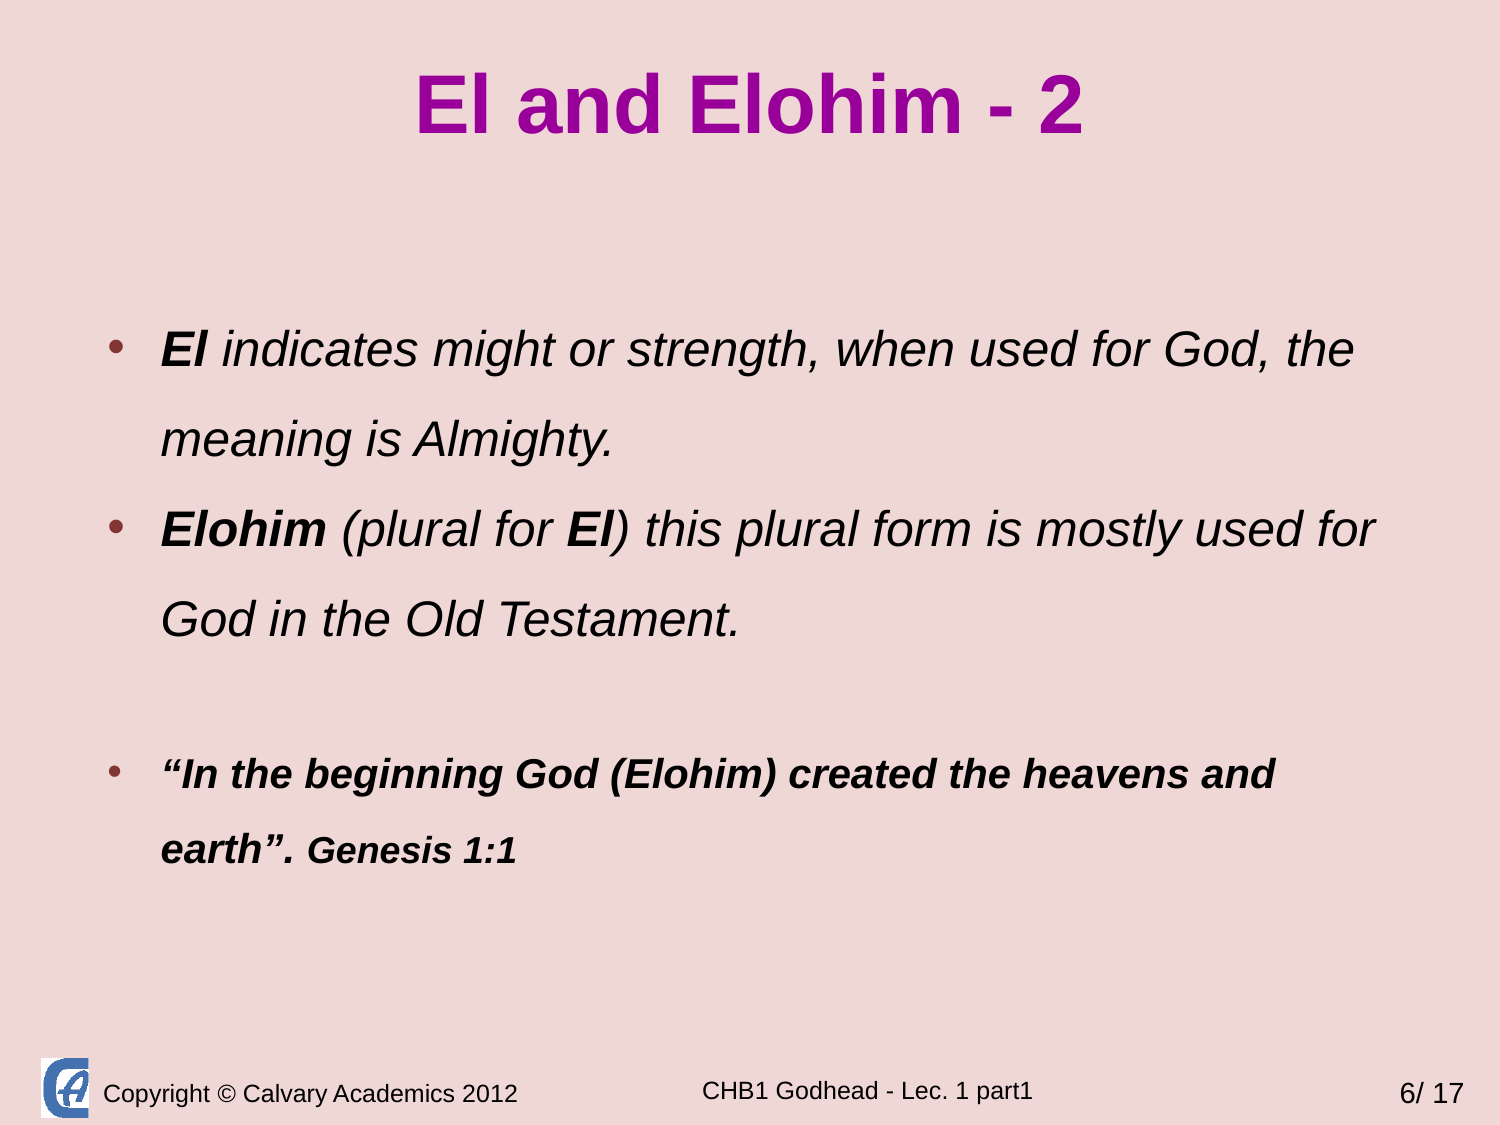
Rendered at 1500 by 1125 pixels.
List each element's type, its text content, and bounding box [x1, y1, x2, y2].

list El indicates might or strength, when used for God, the meaning is Almighty. Elohim (plural for El) this plural form is mostly used for God in the Old Testament. “In the beginning God (Elohim) created the heavens and earth”. Genesis 1:1 [75, 278, 1425, 941]
picture [41, 1058, 89, 1118]
text_box El and Elohim - 2 [0, 42, 1500, 158]
text_box 6/ 17 [1364, 1067, 1500, 1117]
